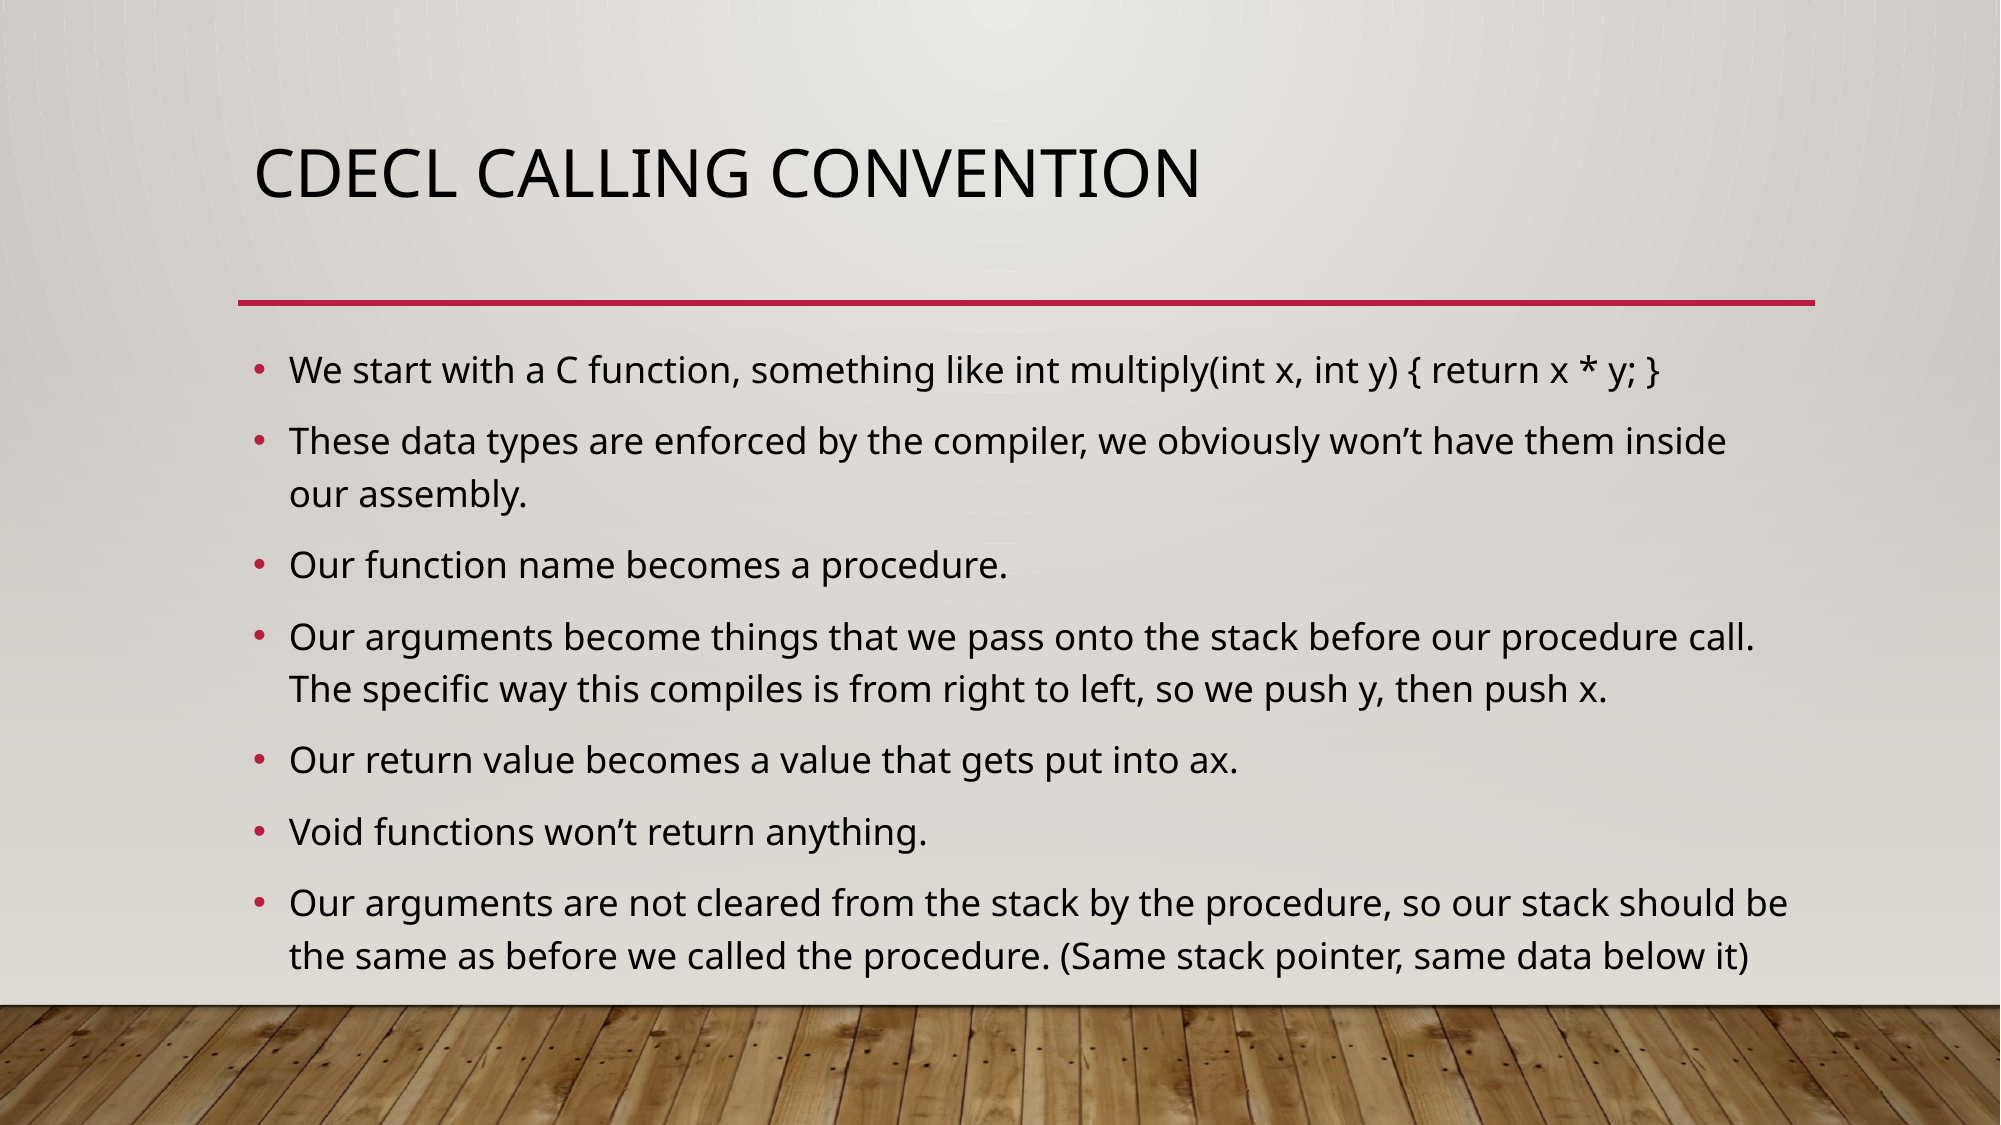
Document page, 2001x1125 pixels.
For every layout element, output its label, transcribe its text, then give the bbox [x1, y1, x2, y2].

title Cdecl calling convention [238, 131, 1814, 305]
picture [0, 1005, 2000, 1125]
list We start with a C function, something like int multiply(int x, int y) { return x * y; } These data types are enforced by the compiler, we obviously won’t have them inside our assembly. Our function name becomes a procedure. Our arguments become things that we pass onto the stack before our procedure call. The specific way this compiles is from right to left, so we push y, then push x. Our return value becomes a value that gets put into ax. Void functions won’t return anything. Our arguments are not cleared from the stack by the procedure, so our stack should be the same as before we called the procedure. (Same stack pointer, same data below it) [238, 330, 1814, 993]
